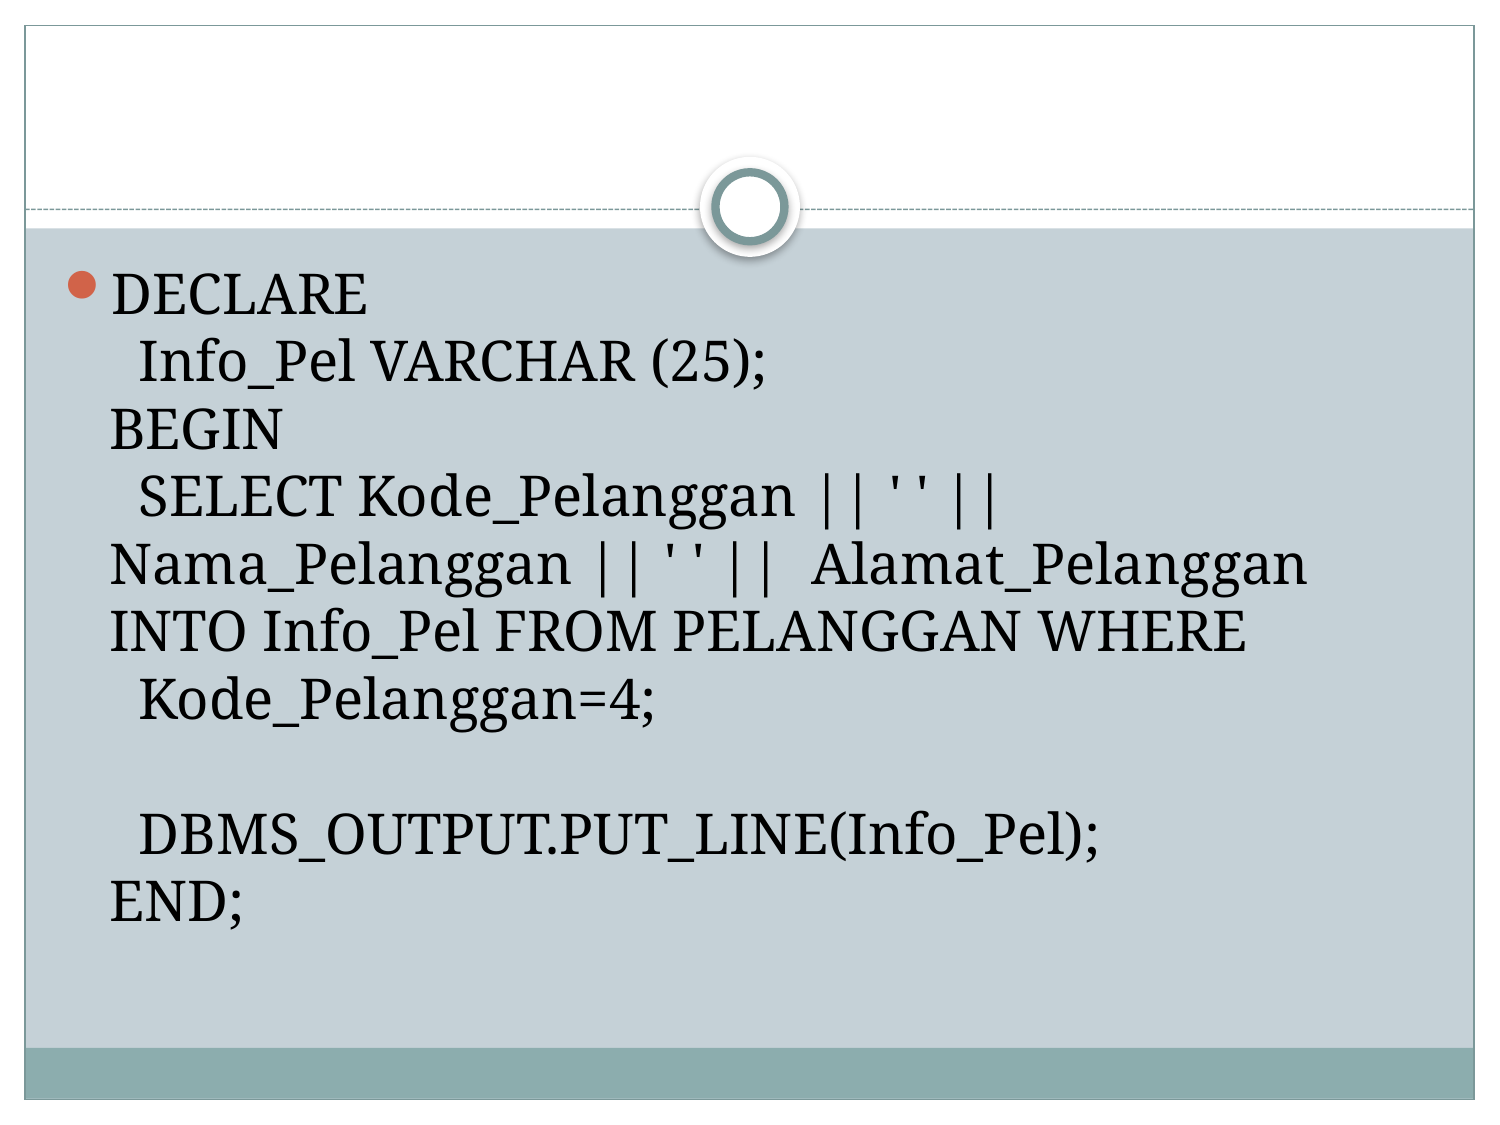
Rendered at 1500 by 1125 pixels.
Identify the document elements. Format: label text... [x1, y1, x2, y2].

list DECLARE Info_Pel VARCHAR (25); BEGIN SELECT Kode_Pelanggan || ' ' || Nama_Pelanggan || ' ' || Alamat_Pelanggan INTO Info_Pel FROM PELANGGAN WHERE Kode_Pelanggan=4; DBMS_OUTPUT.PUT_LINE(Info_Pel); END; [49, 250, 1445, 1001]
